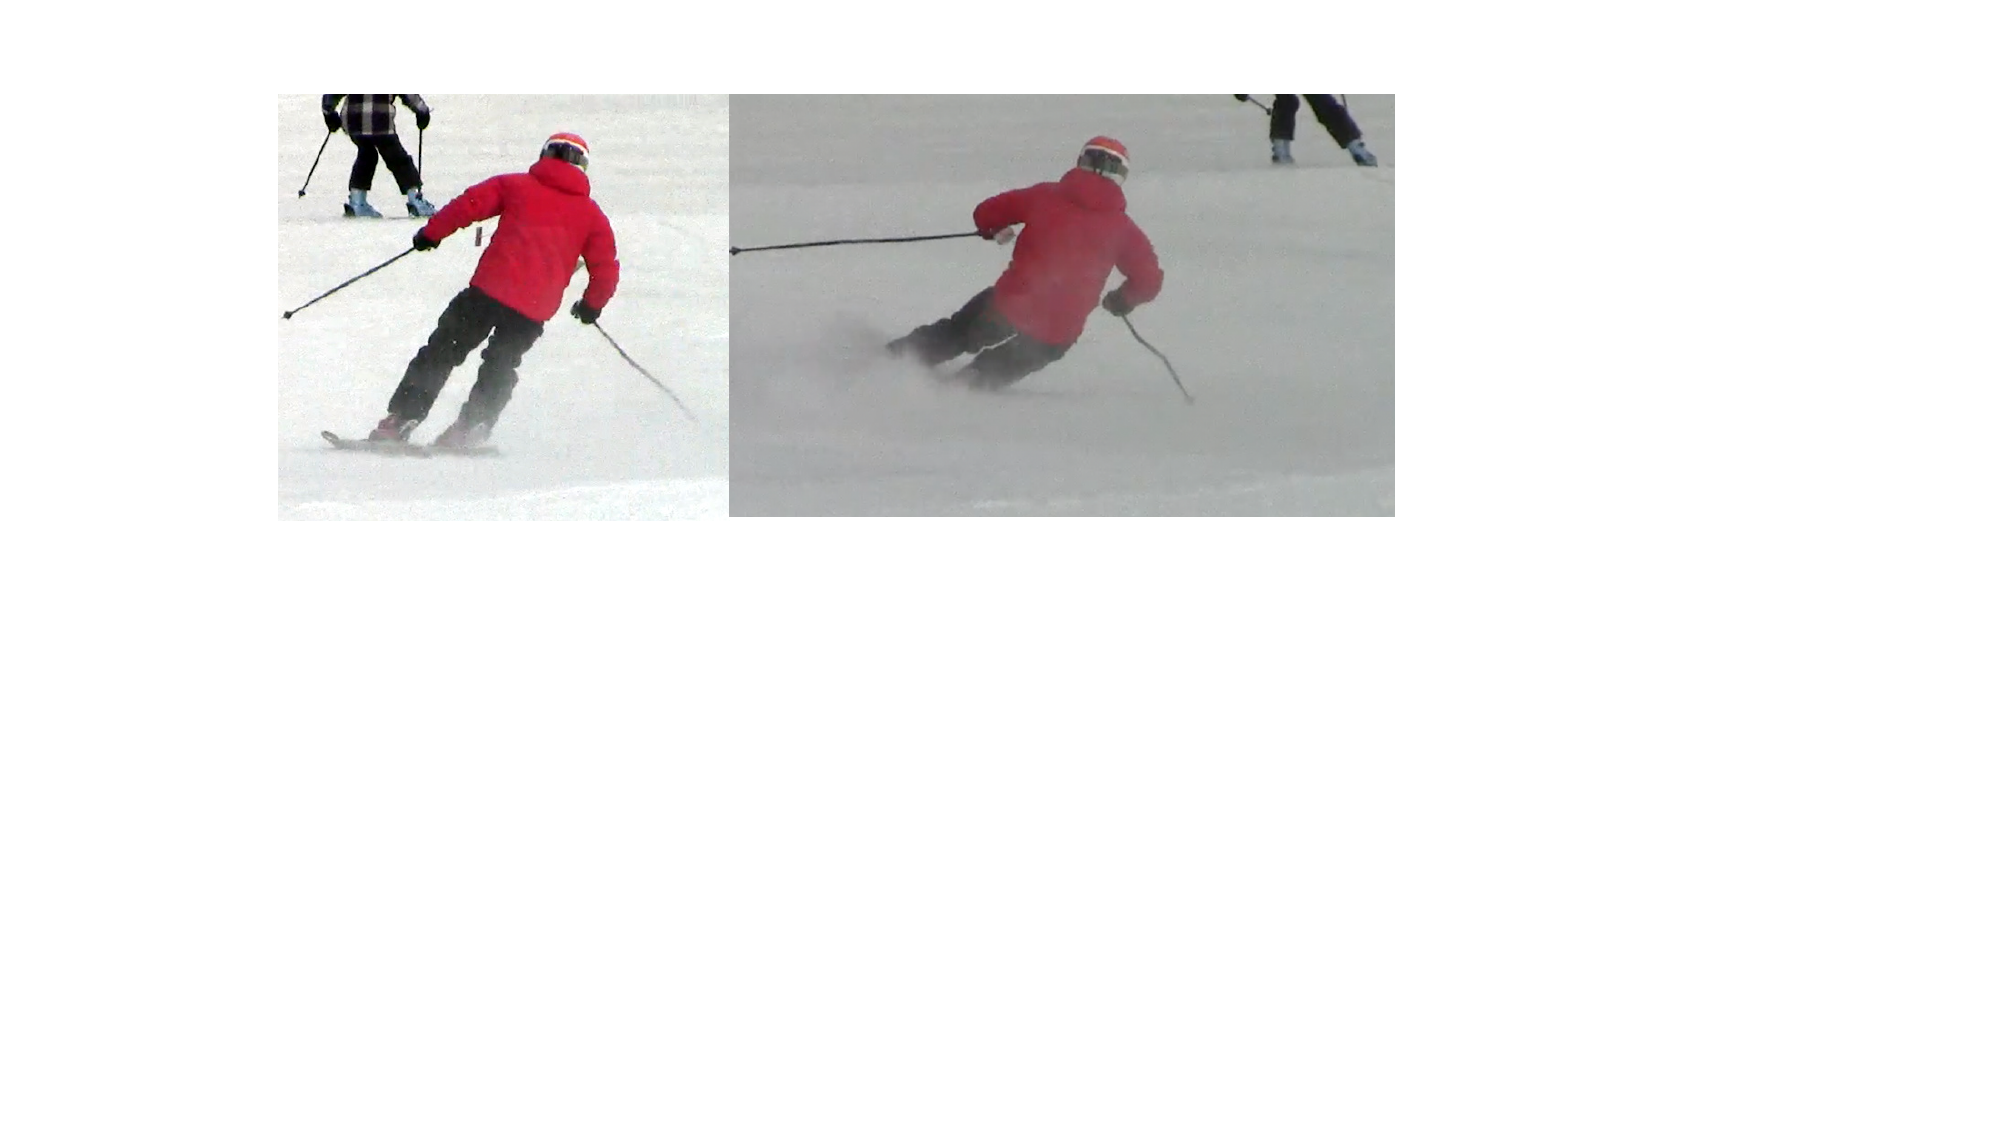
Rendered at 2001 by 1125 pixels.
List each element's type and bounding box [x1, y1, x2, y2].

picture [278, 94, 1395, 521]
